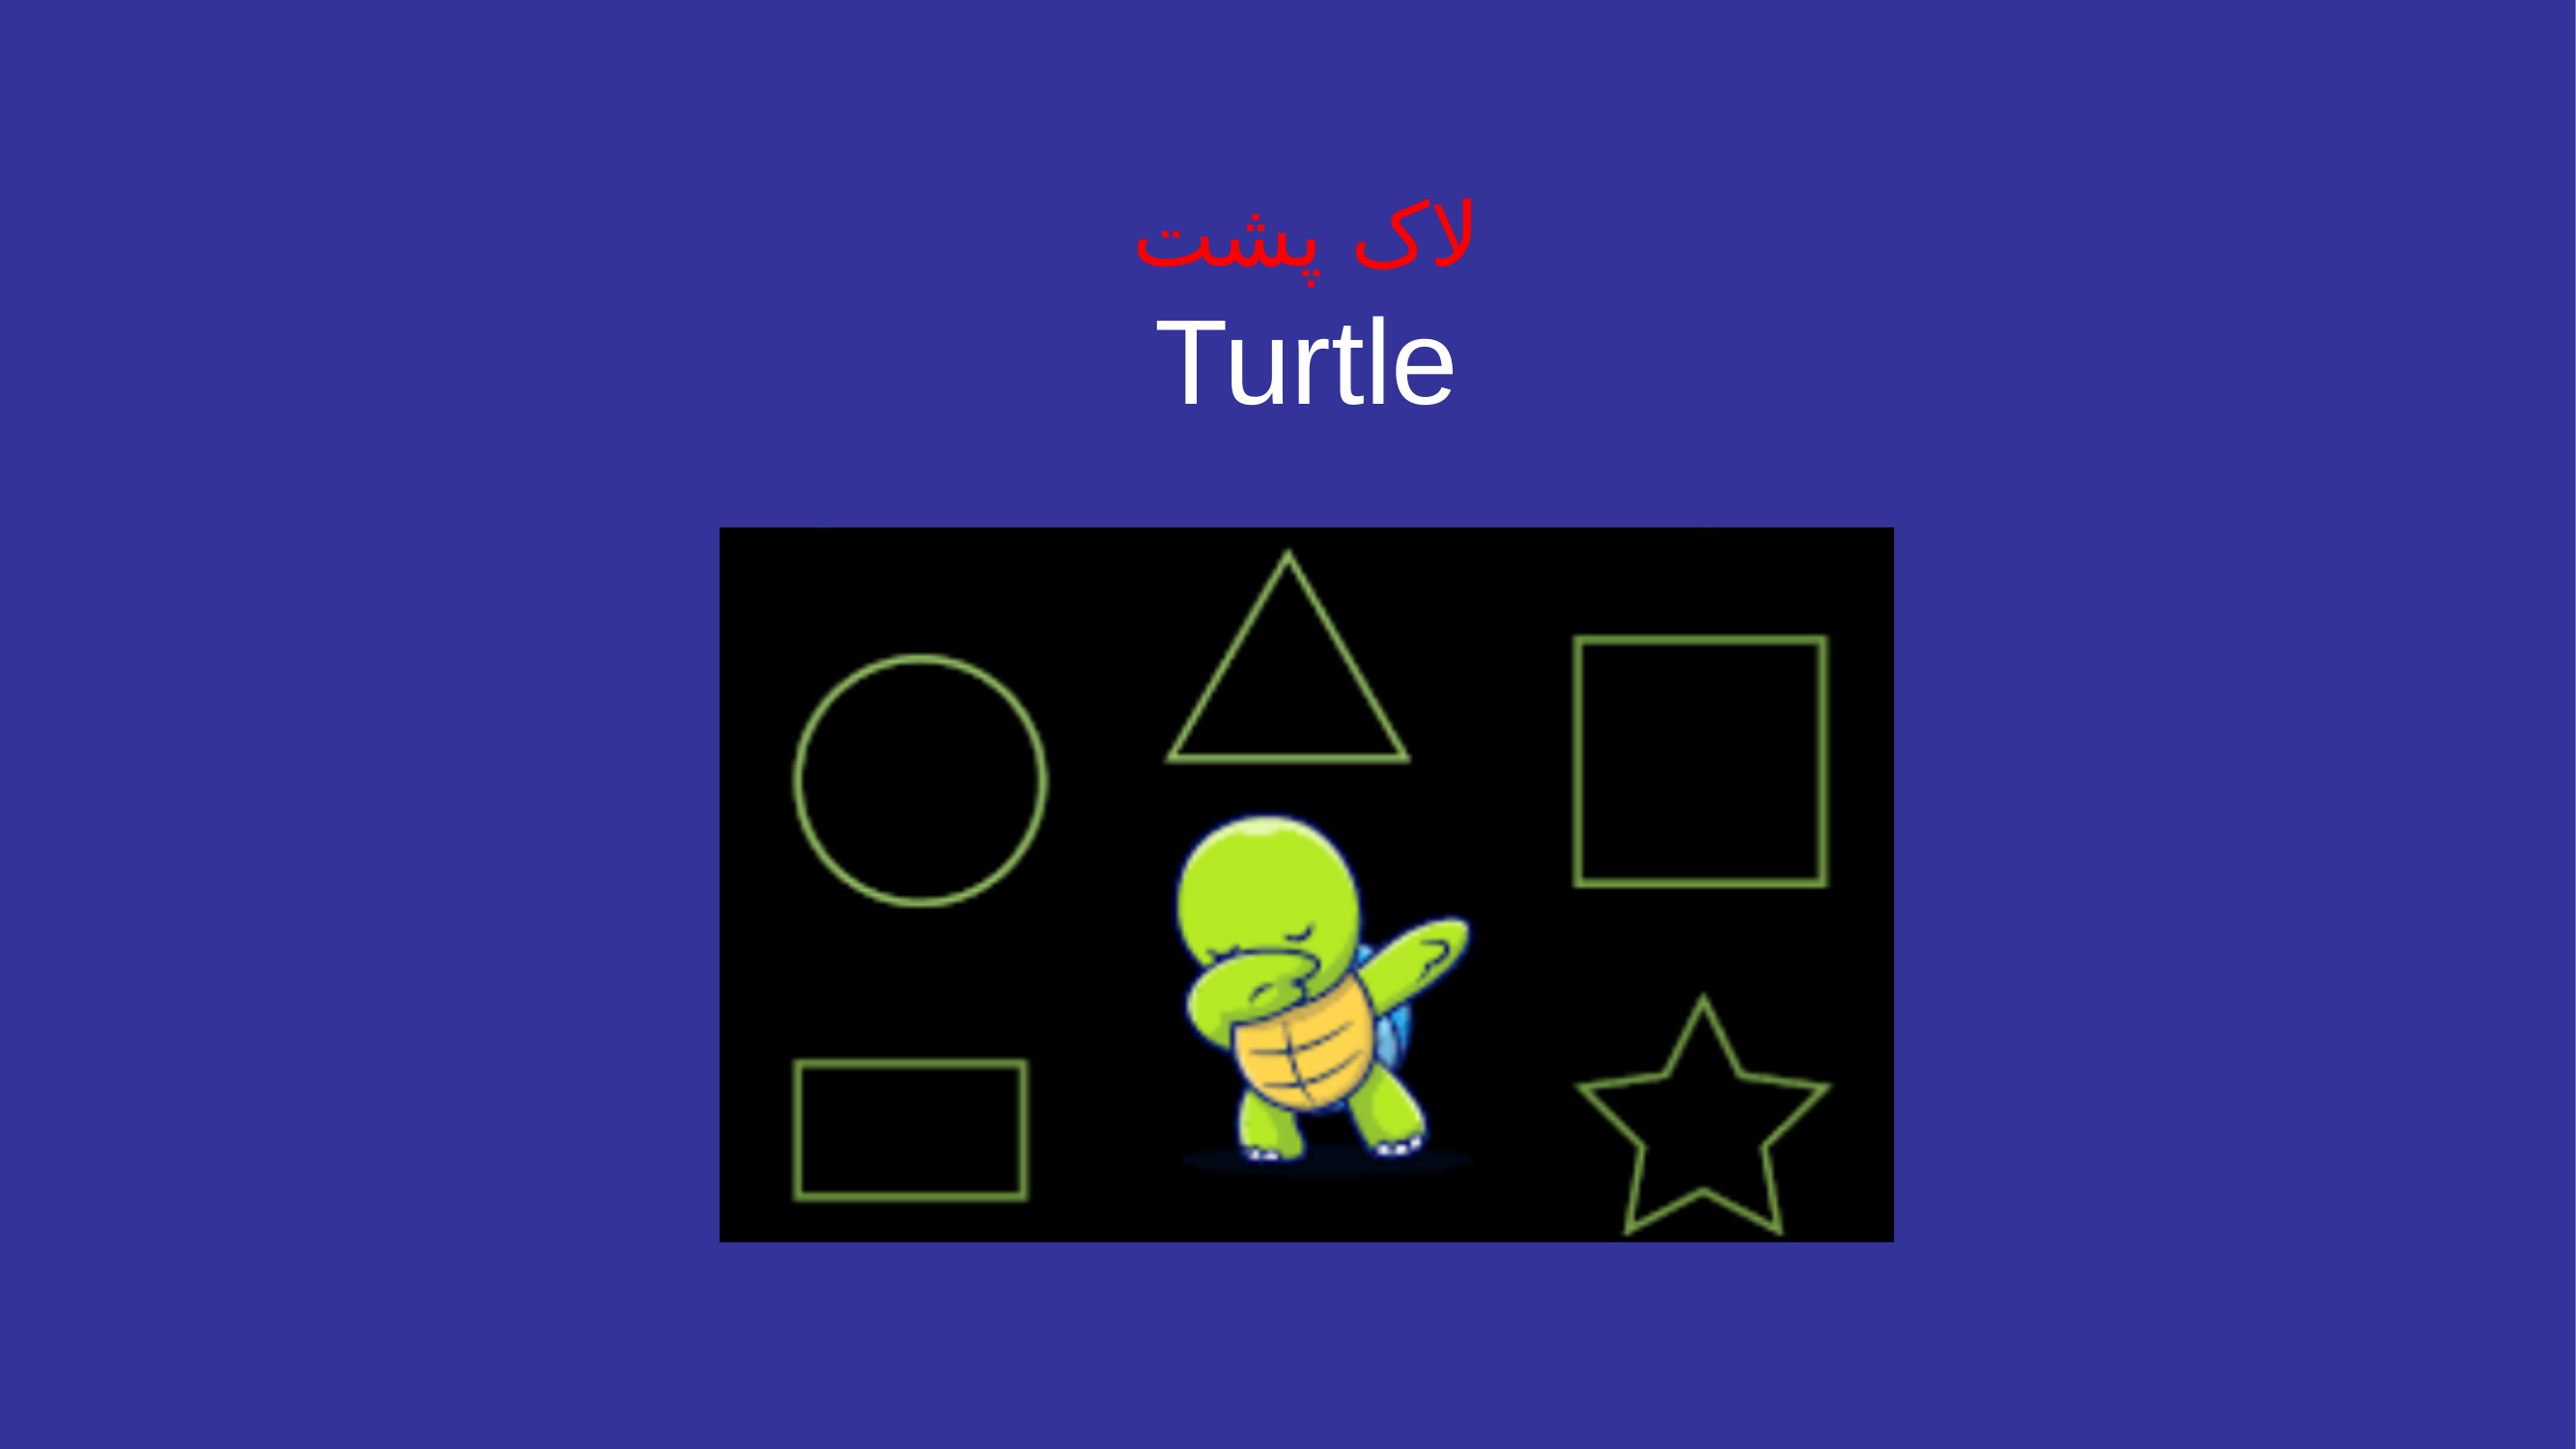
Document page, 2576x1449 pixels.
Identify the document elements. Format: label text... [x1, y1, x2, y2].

picture [720, 526, 1894, 1243]
text_box لاک پشت Turtle [600, 0, 2014, 639]
